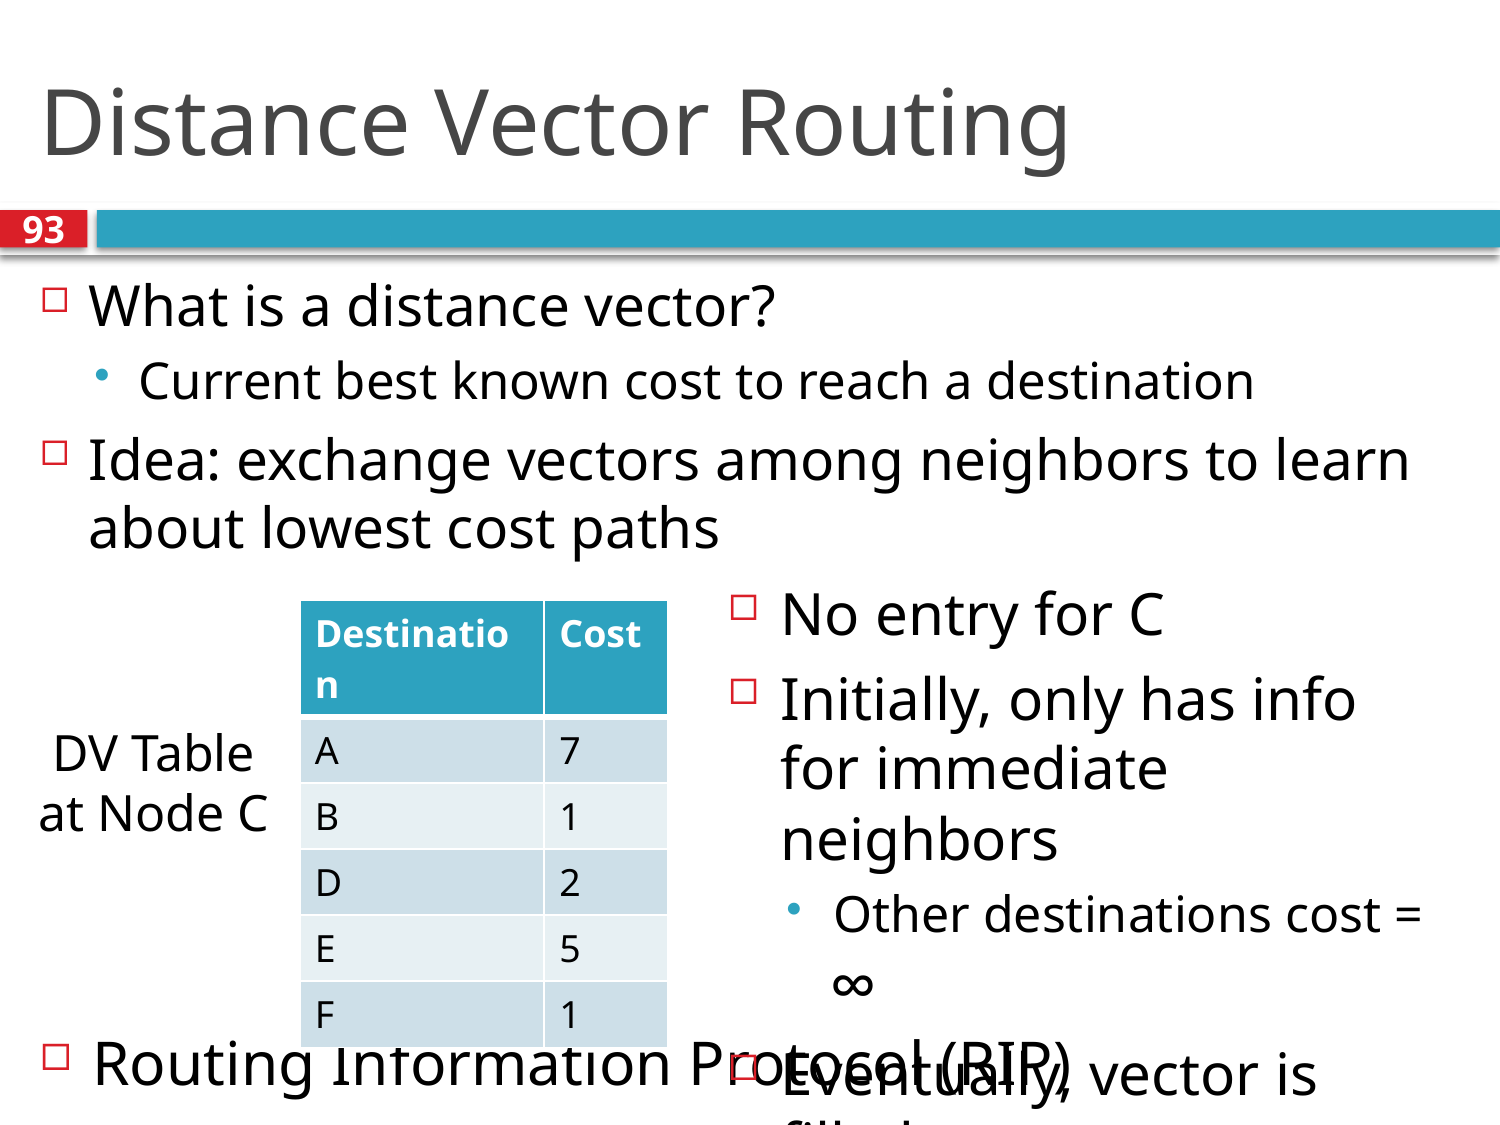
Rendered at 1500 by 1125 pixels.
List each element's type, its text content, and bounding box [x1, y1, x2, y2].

table_cell E [301, 916, 543, 980]
slide_number 93 [0, 206, 88, 257]
text_box No entry for C Initially, only has info for immediate neighbors Other destinations cost = ∞ Eventually, vector is filled [713, 569, 1464, 999]
table_cell 5 [545, 916, 667, 980]
table_cell 1 [545, 982, 667, 1047]
table_cell F [301, 982, 543, 1047]
table_cell 7 [545, 720, 667, 782]
table_cell 1 [545, 784, 667, 848]
table_cell 2 [545, 850, 667, 914]
text_box Routing Information Protocol (RIP) [24, 1017, 1475, 1122]
title Distance Vector Routing [24, 37, 1475, 200]
list What is a distance vector? Current best known cost to reach a destination Idea: exchange vectors among neighbors to learn about lowest cost paths [24, 262, 1475, 570]
table_cell D [301, 850, 543, 914]
table_cell A [301, 720, 543, 782]
table_header Cost [545, 601, 667, 714]
table_cell B [301, 784, 543, 848]
table_header Destination [301, 601, 543, 714]
text_box DV Table at Node C [23, 714, 284, 849]
